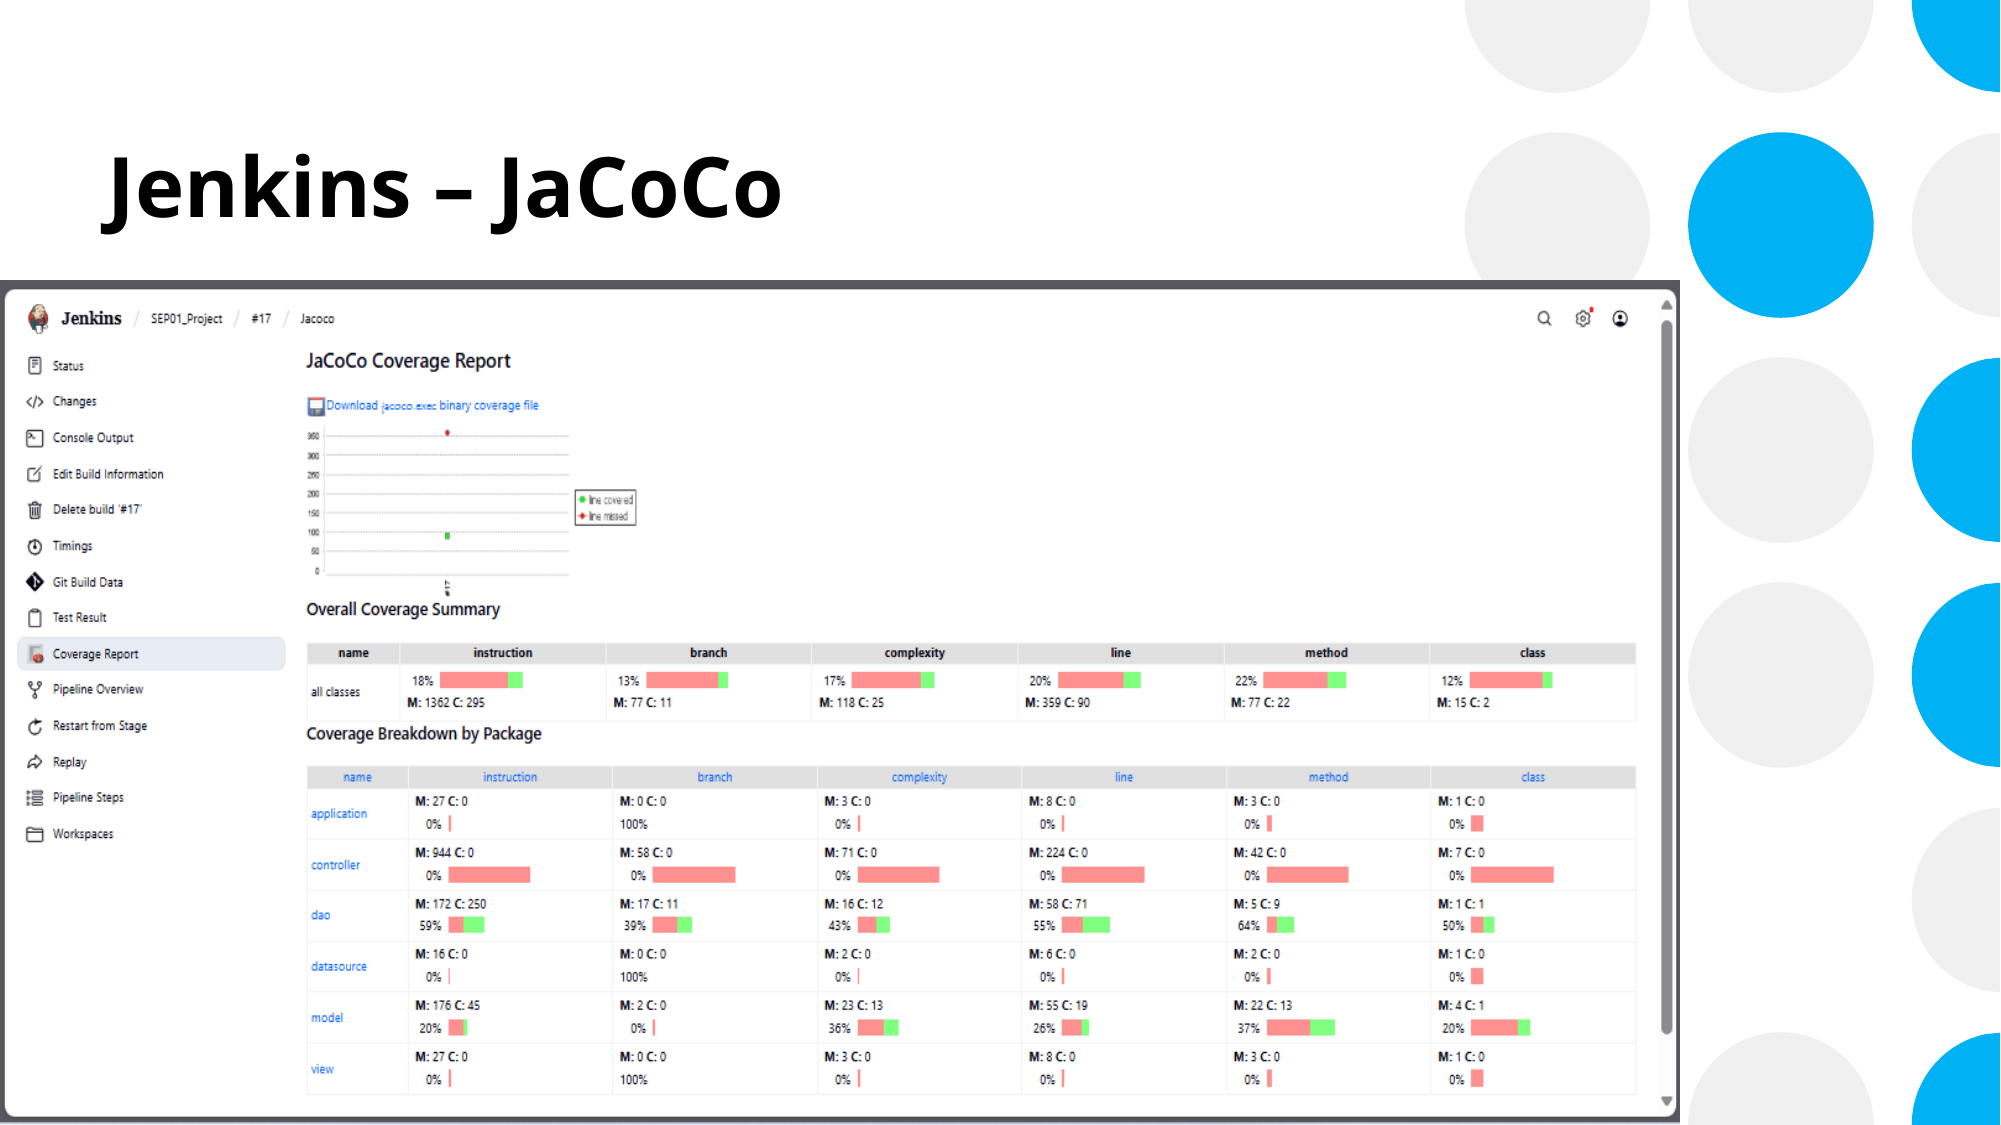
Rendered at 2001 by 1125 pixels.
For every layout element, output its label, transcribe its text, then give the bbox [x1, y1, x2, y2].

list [0, 280, 1680, 1125]
title Jenkins – JaCoCo [92, 126, 1297, 280]
